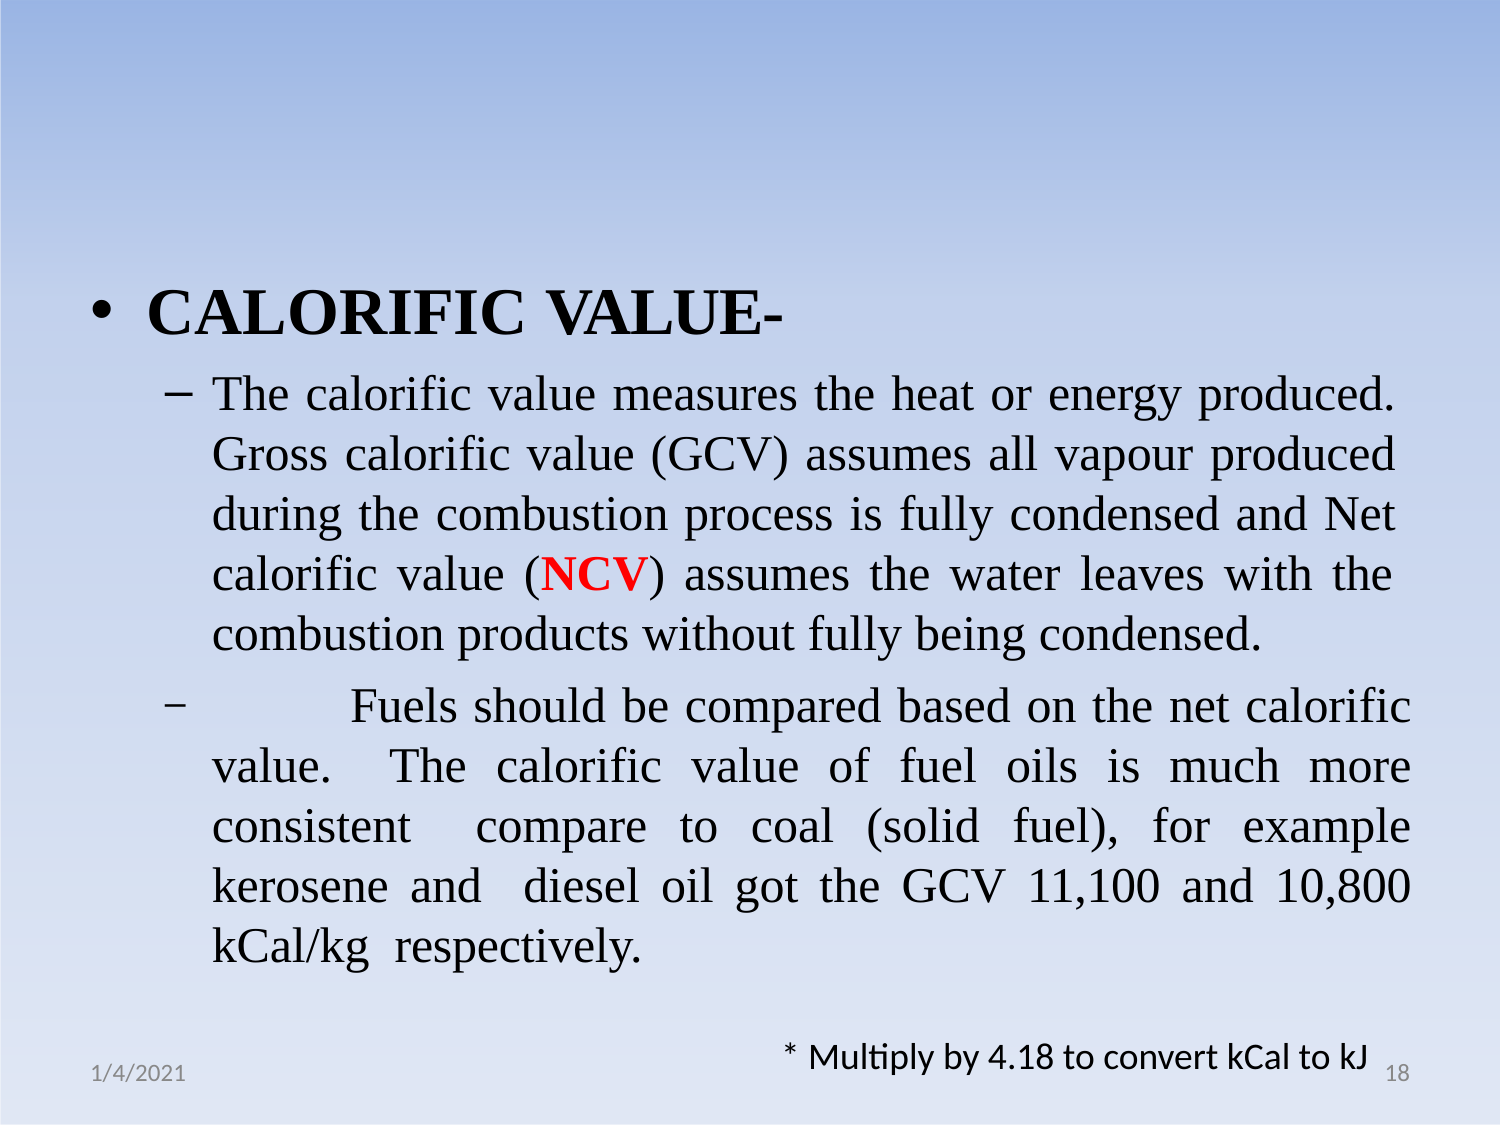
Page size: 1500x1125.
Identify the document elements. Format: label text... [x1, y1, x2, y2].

text_box CALORIFIC VALUE- The calorific value measures the heat or energy produced. Gross calorific value (GCV) assumes all vapour produced during the combustion process is fully condensed and Net calorific value (NCV) assumes the water leaves with the combustion products without fully being condensed. Fuels should be compared based on the net calorific value. The calorific value of fuel oils is much more consistent compare to coal (solid fuel), for example kerosene and diesel oil got the GCV 11,100 and 10,800 kCal/kg respectively. [87, 249, 1413, 973]
slide_number 18 [1378, 1060, 1419, 1125]
text_box * Multiply by 4.18 to convert kCal to kJ [766, 1024, 1384, 1085]
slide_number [87, 1060, 188, 1125]
picture [0, 0, 1500, 1125]
